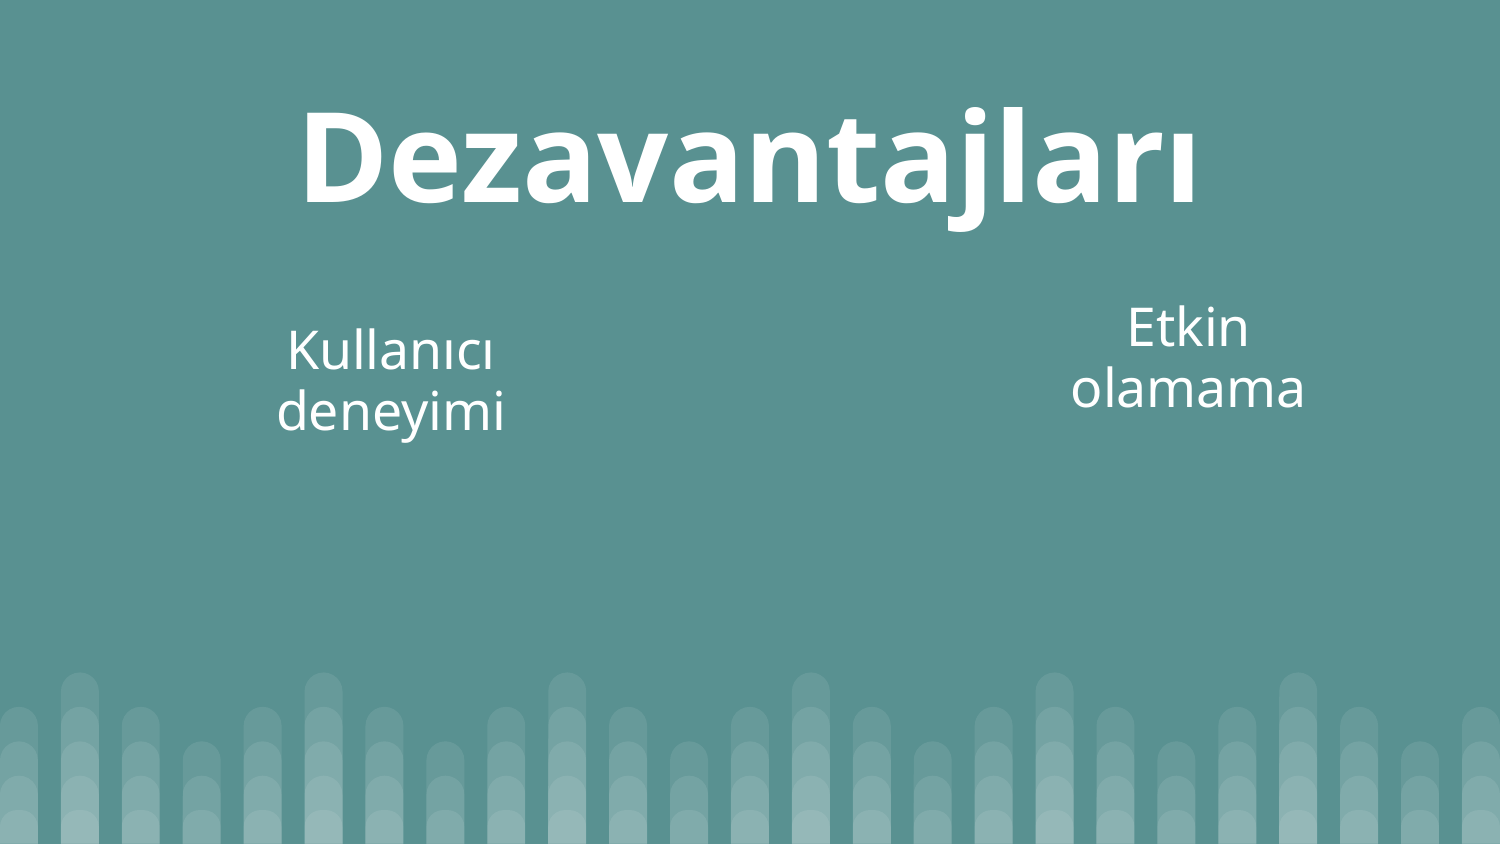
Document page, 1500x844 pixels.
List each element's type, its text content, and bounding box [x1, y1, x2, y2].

list Kullanıcı deneyimi [227, 305, 555, 405]
title Dezavantajları [227, 0, 1273, 306]
list Etkin olamama [1025, 282, 1353, 382]
